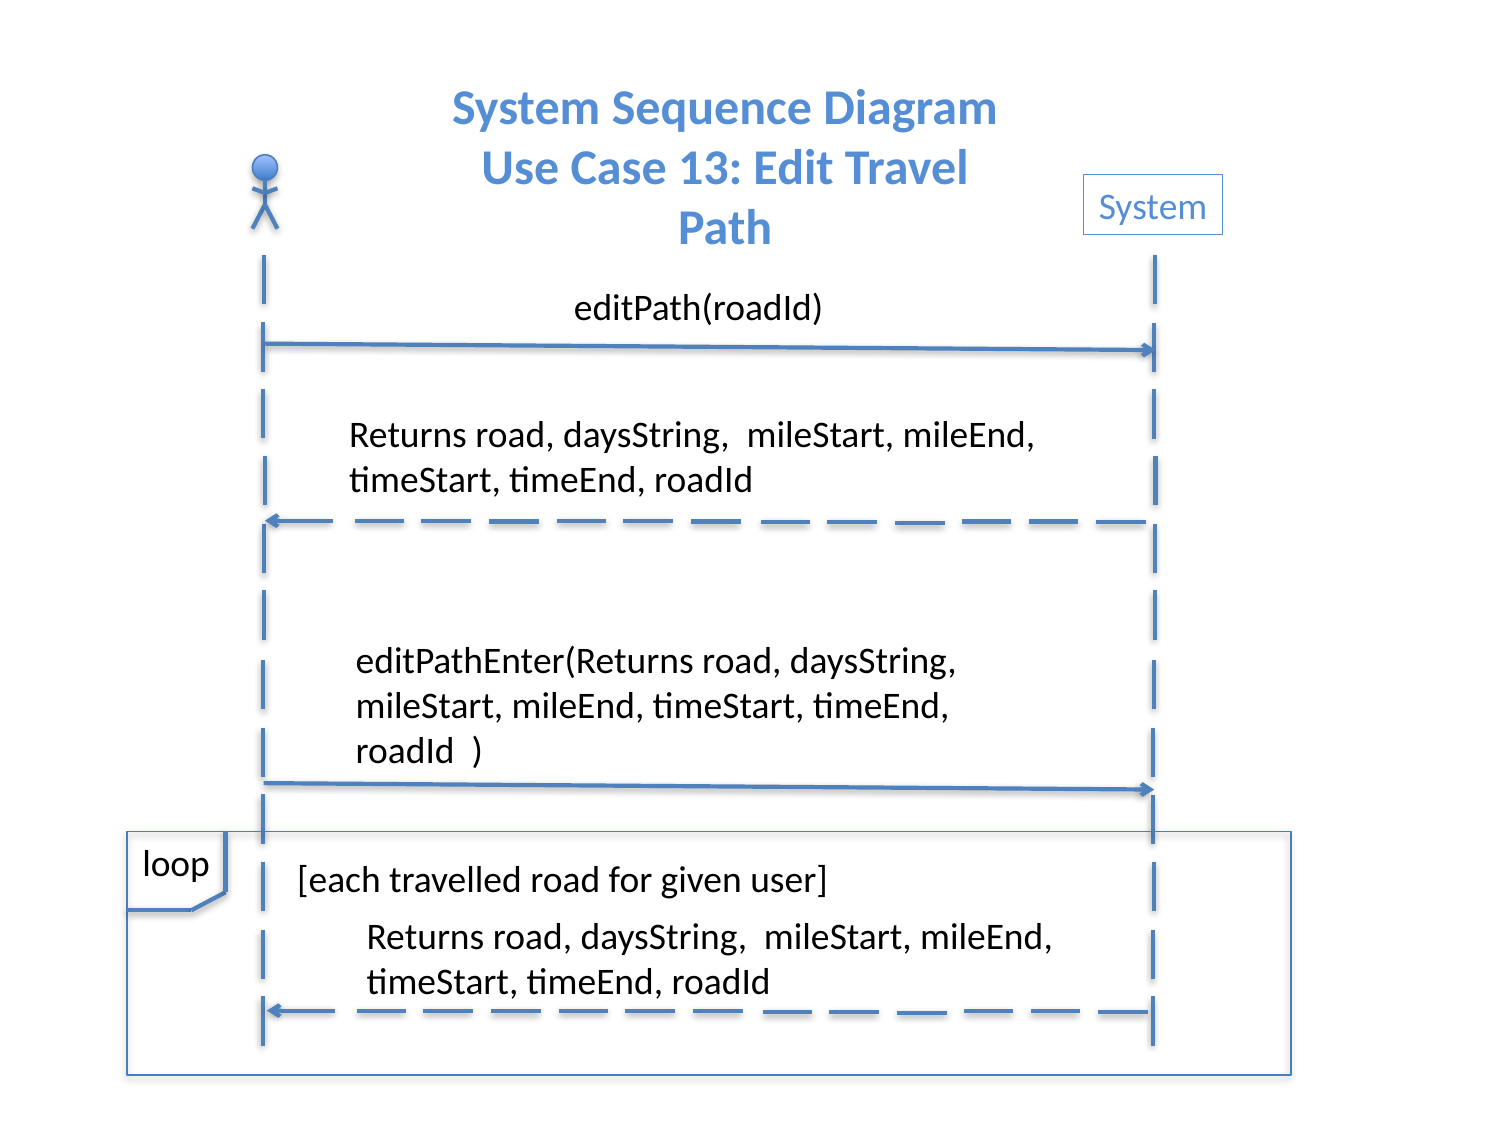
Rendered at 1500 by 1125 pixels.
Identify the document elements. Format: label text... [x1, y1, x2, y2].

text_box [each travelled road for given user] [758, 847, 844, 904]
text_box [126, 831, 745, 1076]
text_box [748, 360, 752, 616]
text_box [264, 343, 1156, 351]
text_box [each travelled road for given user] [282, 847, 743, 907]
text_box editPath(roadId) [559, 275, 743, 336]
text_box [750, 799, 754, 1125]
text_box Returns road, daysString, mileStart, mileEnd, timeStart, timeEnd, roadId [756, 402, 1055, 508]
text_box Returns road, daysString, mileStart, mileEnd, timeStart, timeEnd, roadId [334, 402, 743, 508]
text_box editPath(roadId) [756, 275, 839, 336]
text_box editPathEnter(Returns road, daysString, mileStart, mileEnd, timeStart, timeEnd, roadId ) [758, 628, 1055, 778]
text_box System Sequence Diagram Use Case 13: Edit Travel Path [435, 66, 1015, 262]
text_box System [1083, 174, 1223, 235]
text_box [263, 782, 1155, 790]
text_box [252, 154, 278, 229]
text_box loop [127, 831, 222, 892]
text_box Returns road, daysString, mileStart, mileEnd, timeStart, timeEnd, roadId [351, 904, 745, 1010]
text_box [190, 891, 226, 911]
text_box [758, 831, 1292, 1076]
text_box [750, 616, 754, 781]
text_box Returns road, daysString, mileStart, mileEnd, timeStart, timeEnd, roadId [758, 904, 1072, 1010]
text_box editPathEnter(Returns road, daysString, mileStart, mileEnd, timeStart, timeEnd, roadId ) [340, 628, 743, 778]
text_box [748, 126, 752, 342]
